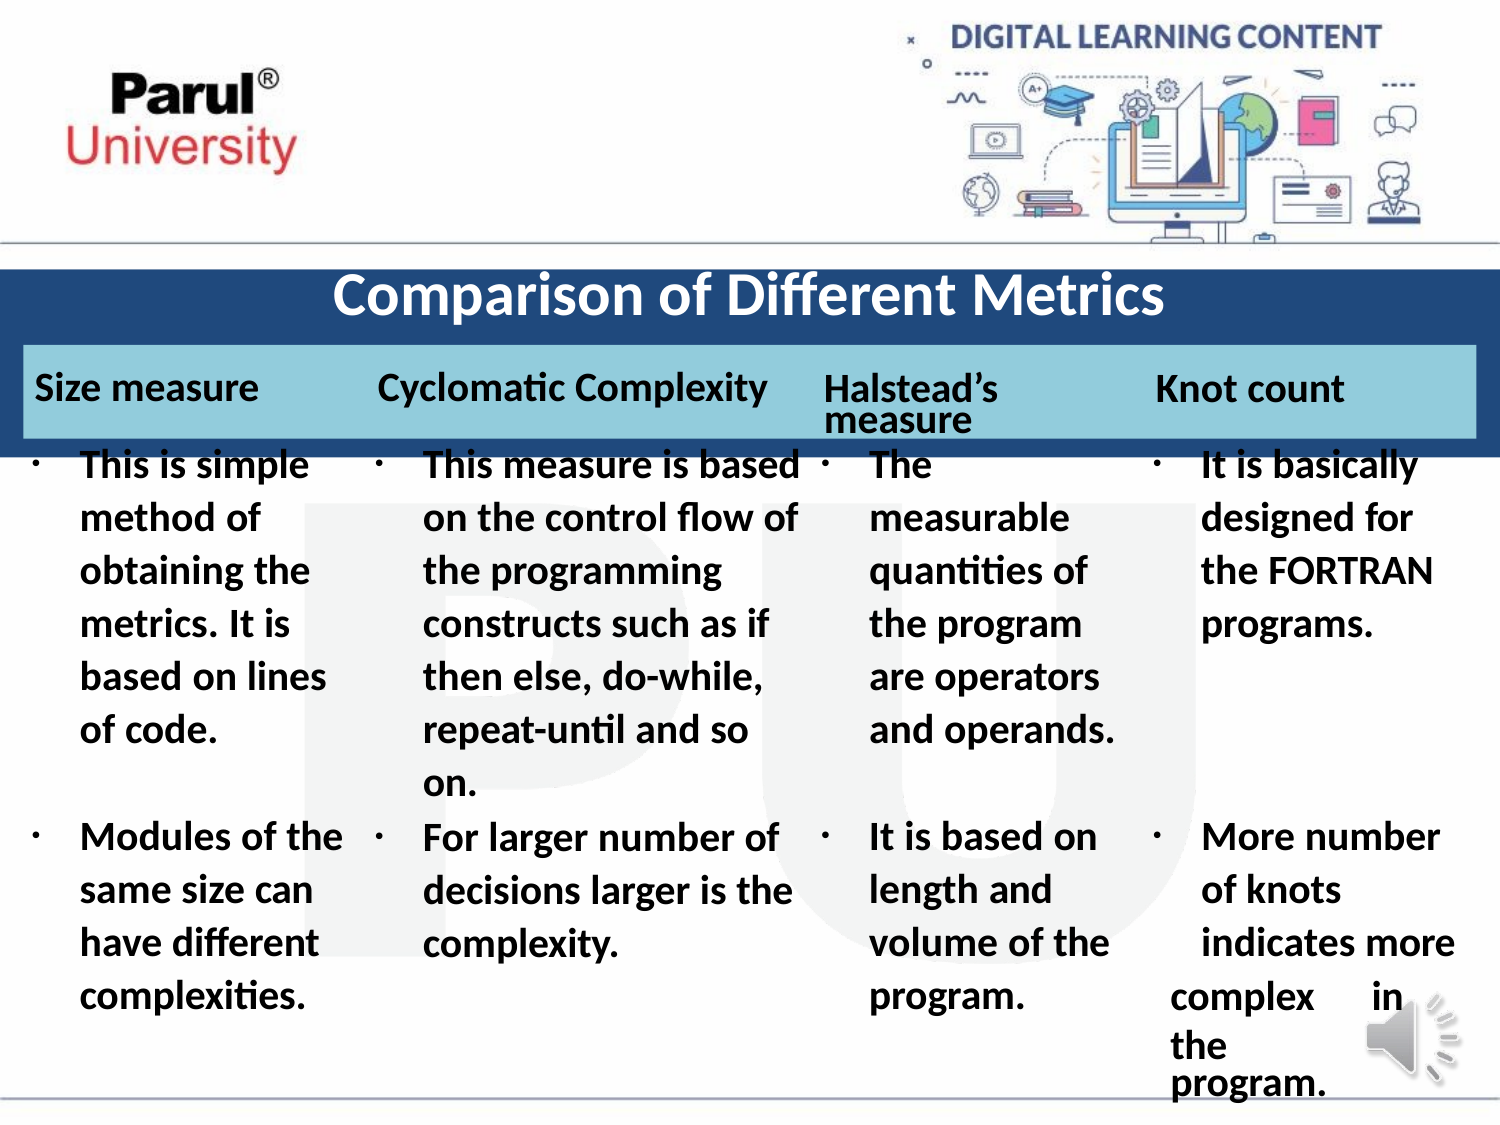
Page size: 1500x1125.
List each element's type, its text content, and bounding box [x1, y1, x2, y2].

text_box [23, 344, 1477, 1090]
picture [0, 0, 1500, 269]
text_box complex in the program. [1168, 1098, 1405, 1105]
title Comparison of Different Metrics [0, 269, 1500, 458]
picture [0, 458, 1500, 1125]
